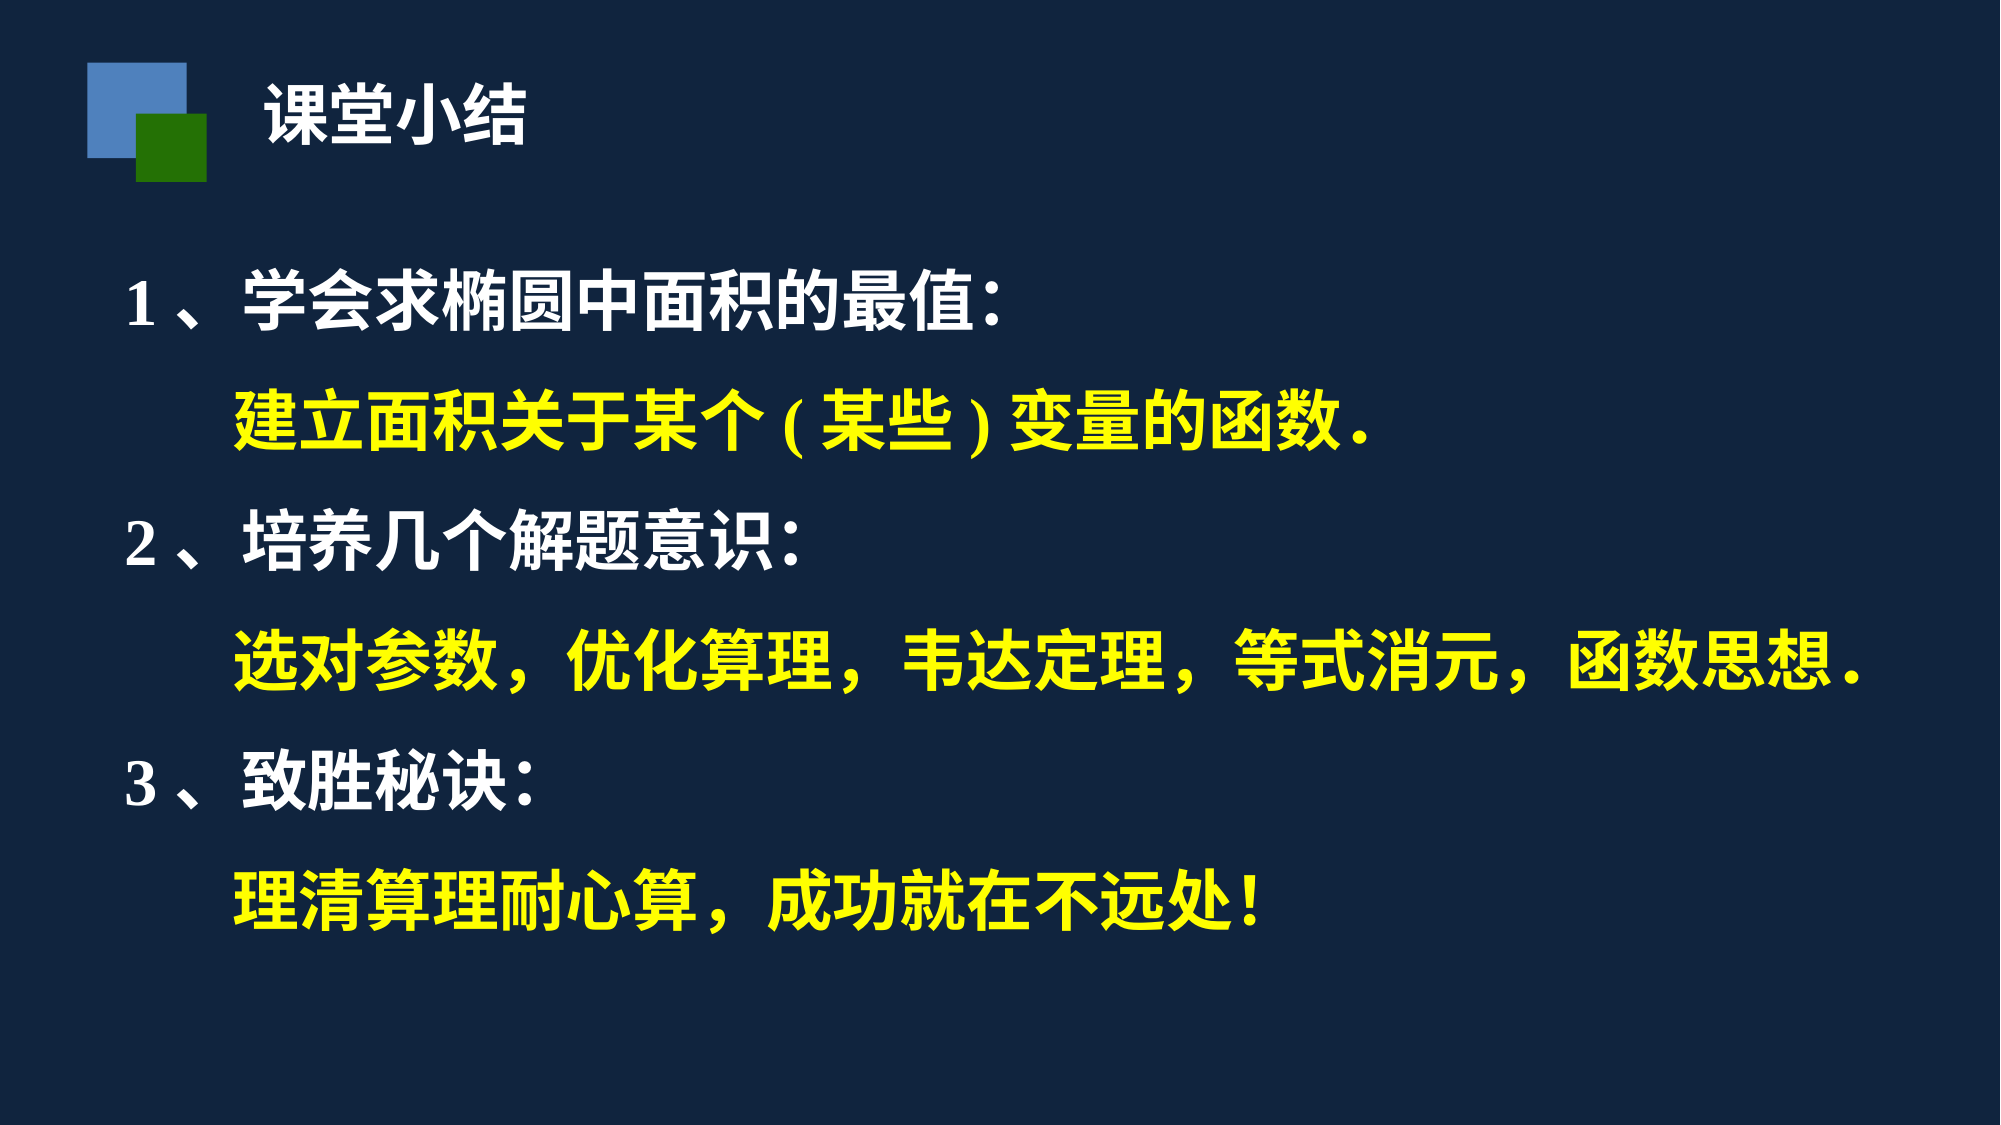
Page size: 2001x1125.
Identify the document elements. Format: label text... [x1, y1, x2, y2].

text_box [86, 62, 208, 183]
text_box 1、学会求椭圆中面积的最值： 建立面积关于某个(某些)变量的函数． 2、培养几个解题意识： 选对参数，优化算理，韦达定理，等式消元，函数思想． 3、致胜秘诀： 理清算理耐心算，成功就在不远处！ [110, 211, 1942, 946]
text_box 课堂小结 [247, 65, 545, 161]
